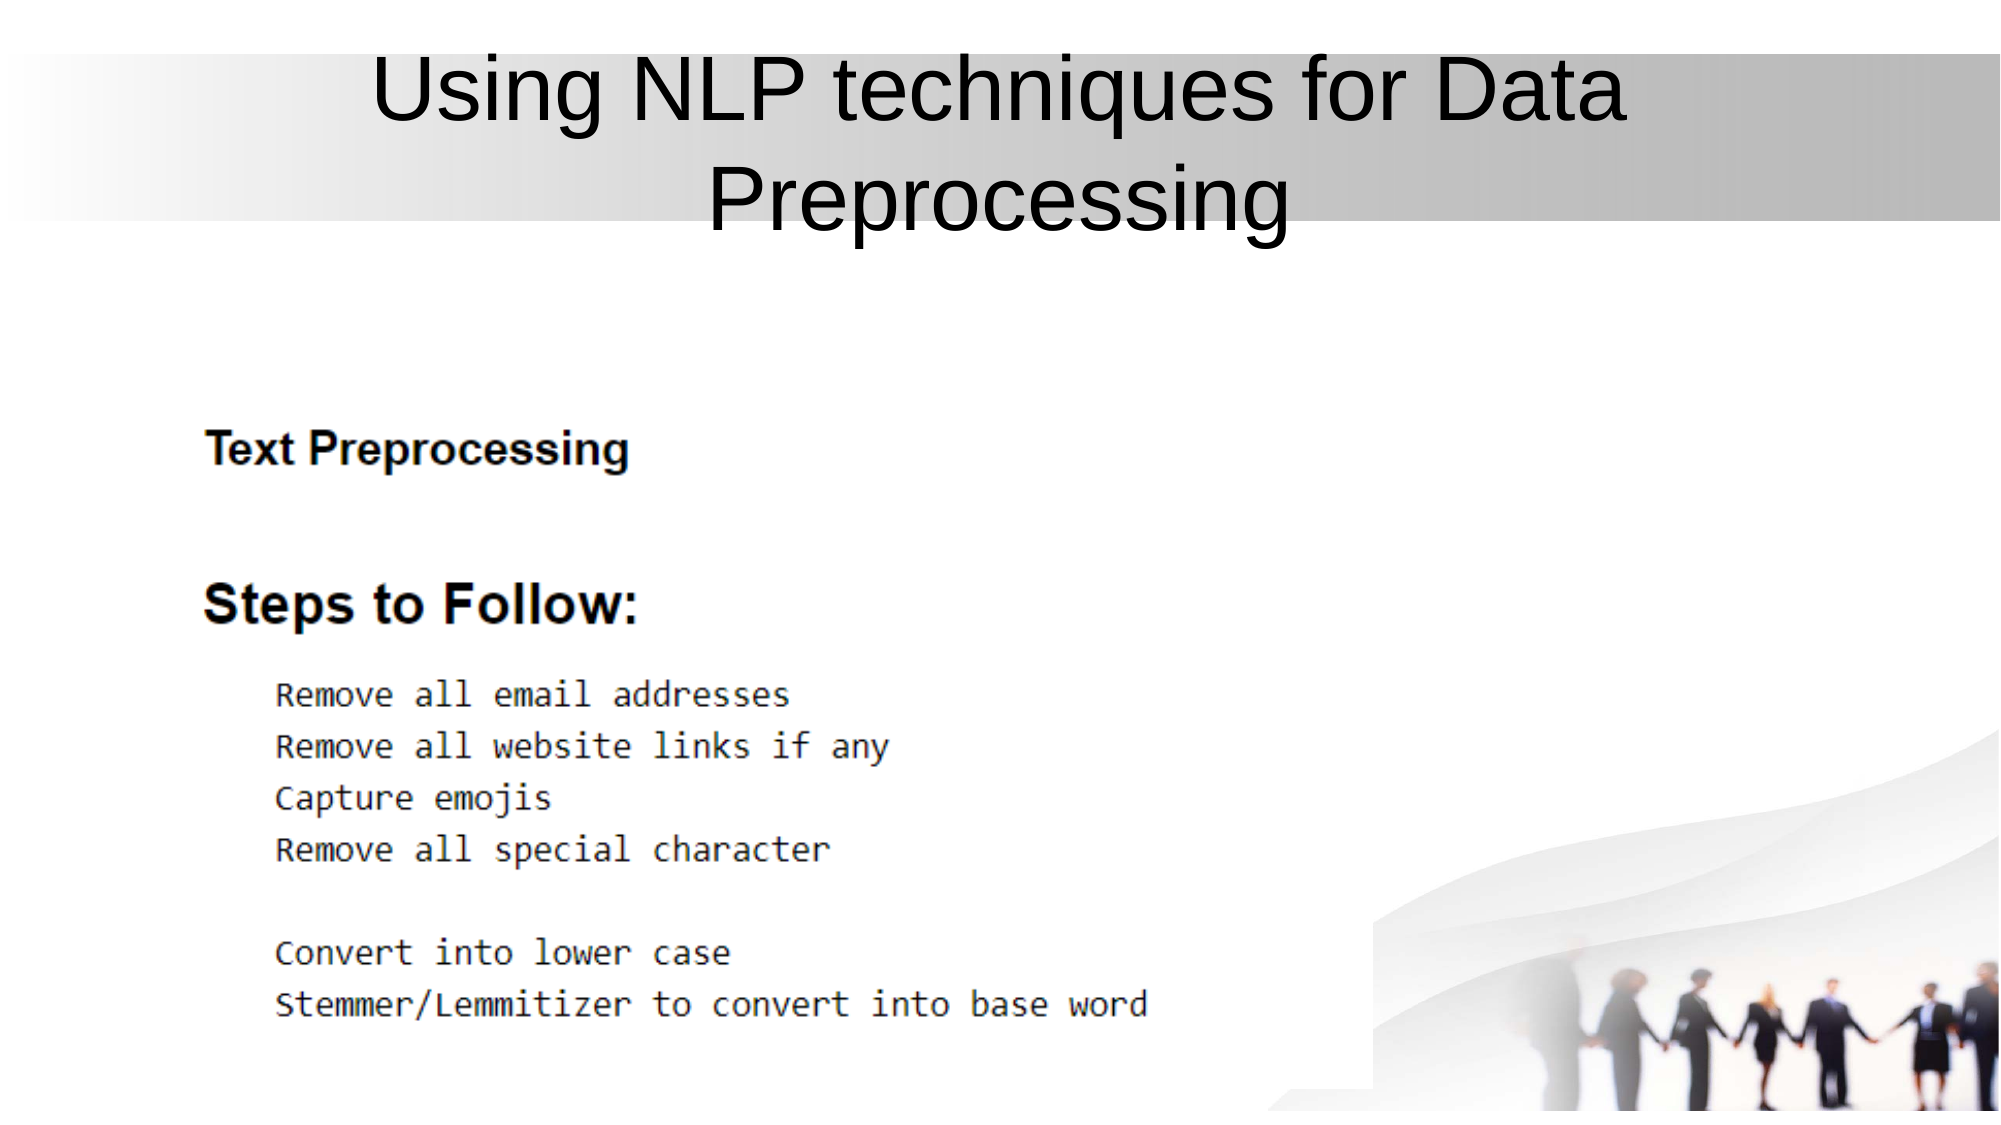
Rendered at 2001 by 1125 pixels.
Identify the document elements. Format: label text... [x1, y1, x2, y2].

title Using NLP techniques for Data Preprocessing [99, 44, 1901, 233]
picture [105, 391, 1999, 1111]
slide_number [1433, 1024, 1900, 1103]
